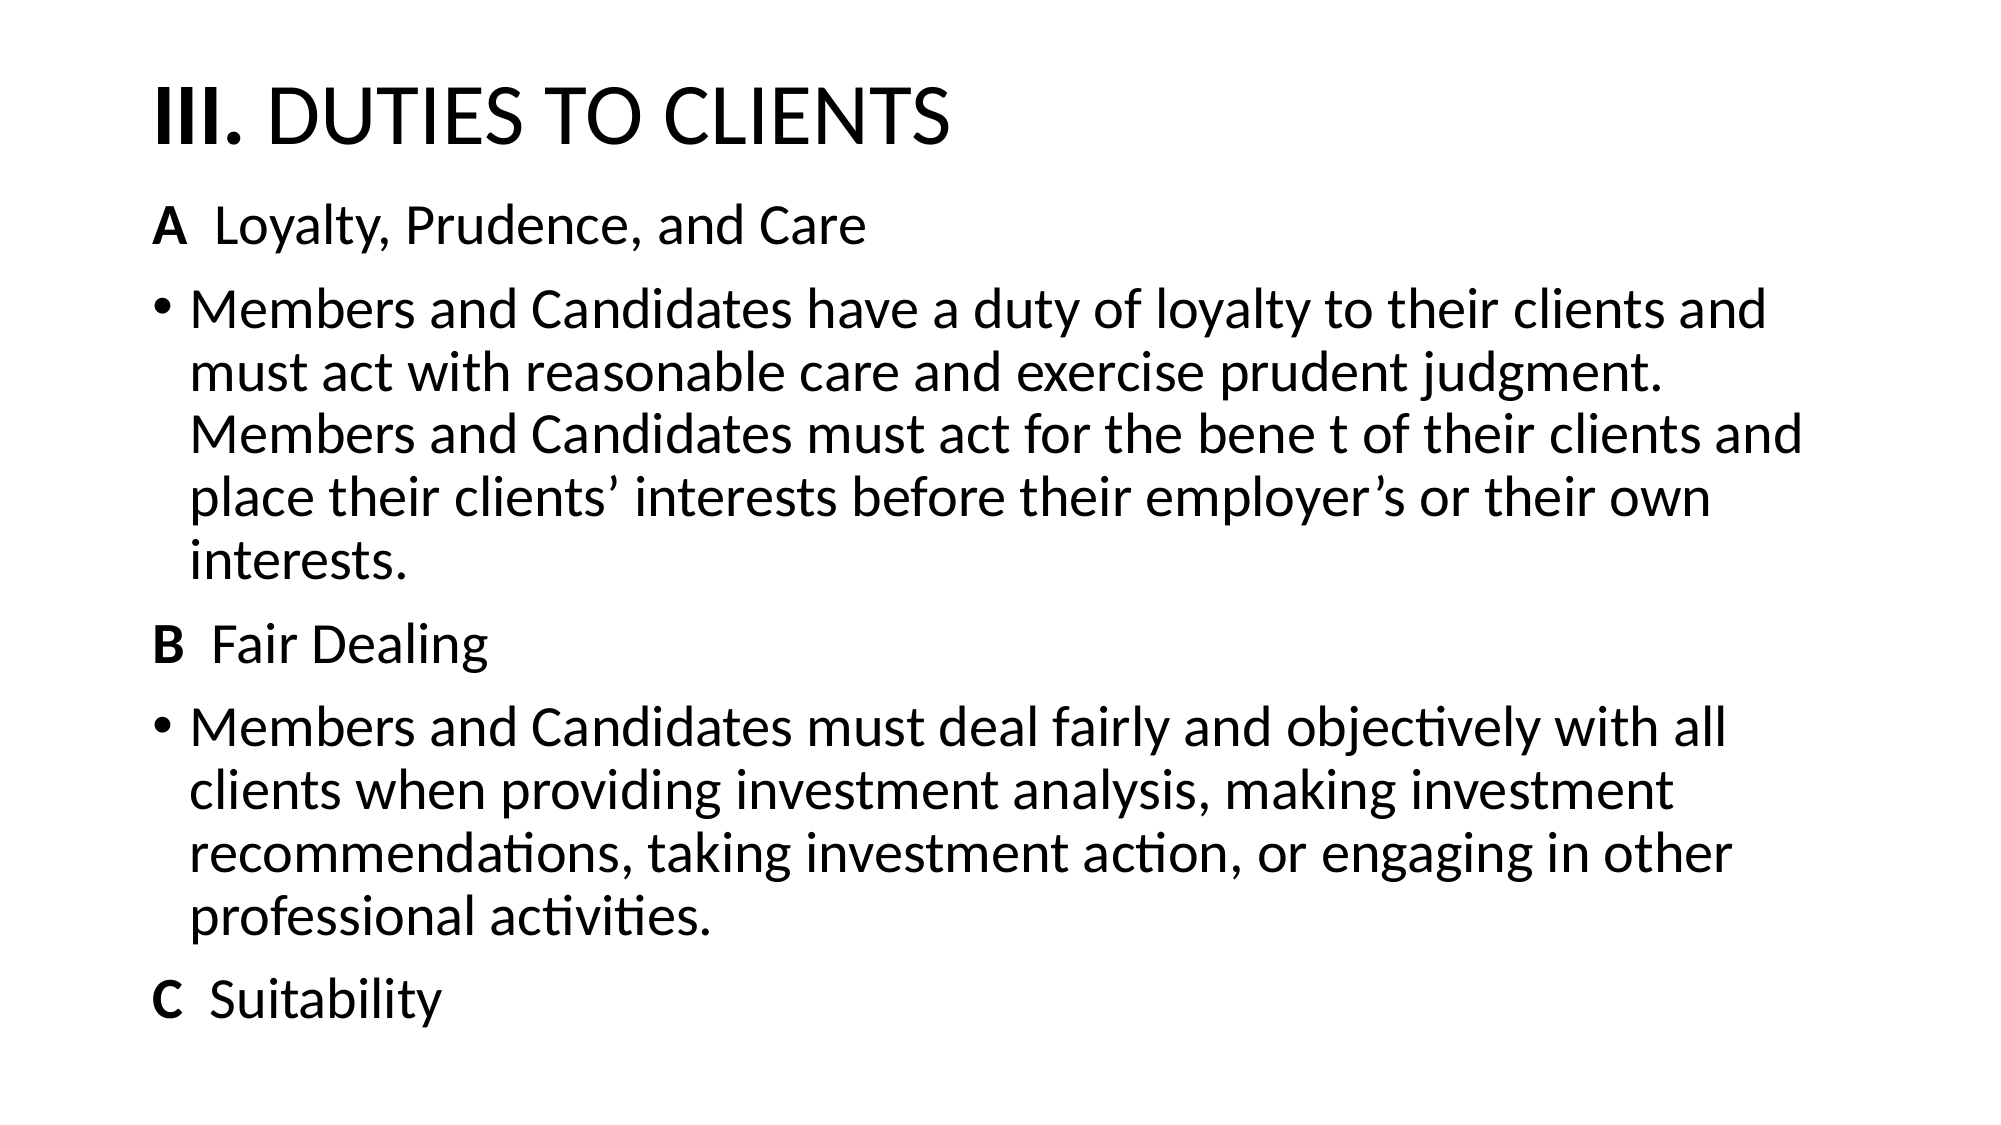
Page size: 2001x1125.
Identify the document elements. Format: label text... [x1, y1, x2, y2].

list A Loyalty, Prudence, and Care Members and Candidates have a duty of loyalty to their clients and must act with reasonable care and exercise prudent judgment. Members and Candidates must act for the bene t of their clients and place their clients’ interests before their employer’s or their own interests. B Fair Dealing Members and Candidates must deal fairly and objectively with all clients when providing investment analysis, making investment recommendations, taking investment action, or engaging in other professional activities. C Suitability [137, 186, 1863, 1096]
title III. DUTIES TO CLIENTS [137, 59, 1863, 186]
